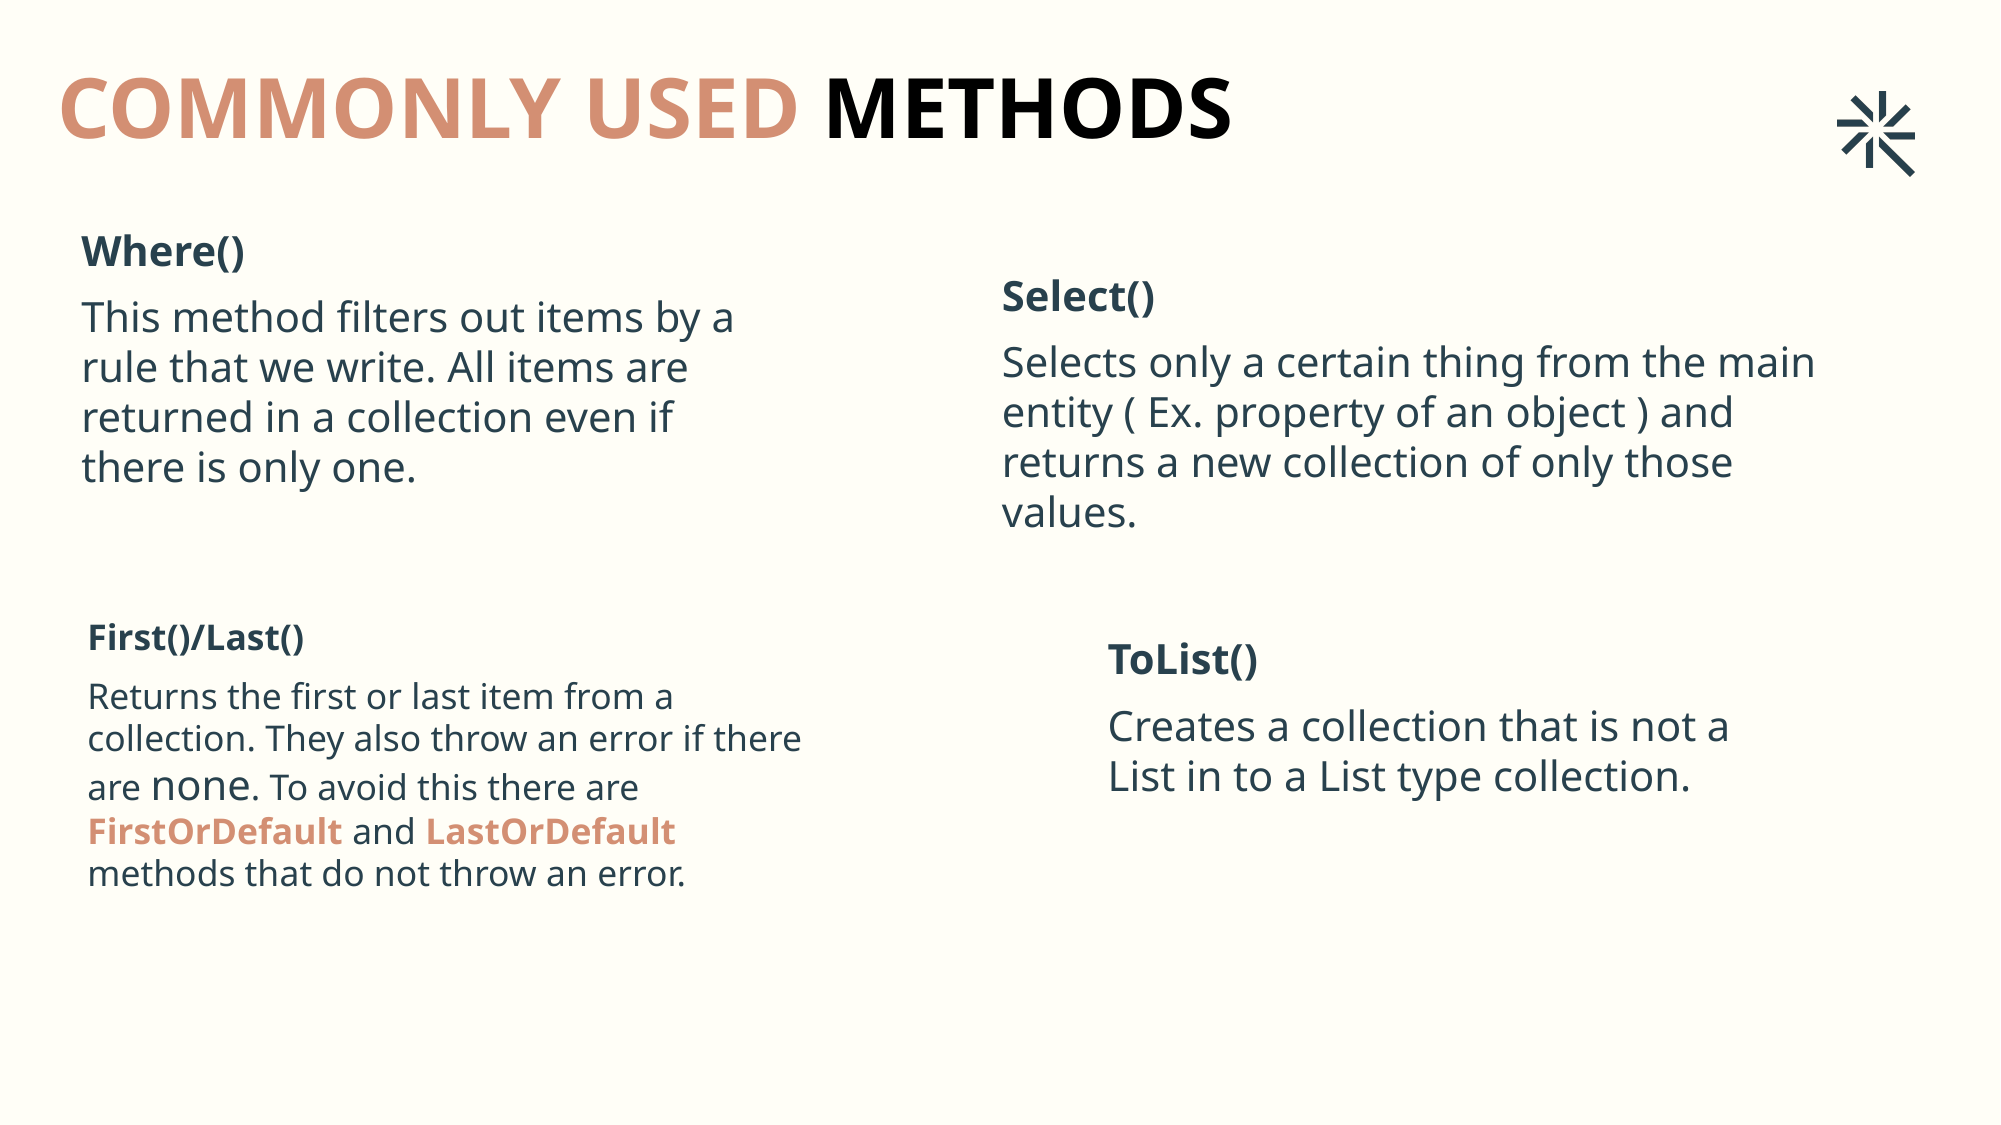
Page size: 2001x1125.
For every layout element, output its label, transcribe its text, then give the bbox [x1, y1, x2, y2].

picture [1837, 91, 1915, 177]
list Where() This method filters out items by a rule that we write. All items are returned in a collection even if there is only one. [70, 218, 779, 483]
title COMMONLY USED METHODS [46, 43, 1309, 167]
list First()/Last() Returns the first or last item from a collection. They also throw an error if there are none. To avoid this there are FirstOrDefault and LastOrDefault methods that do not throw an error. [76, 608, 827, 951]
list ToList() Creates a collection that is not a List in to a List type collection. [1096, 626, 1794, 962]
list Select() Selects only a certain thing from the main entity ( Ex. property of an object ) and returns a new collection of only those values. [990, 263, 1890, 555]
